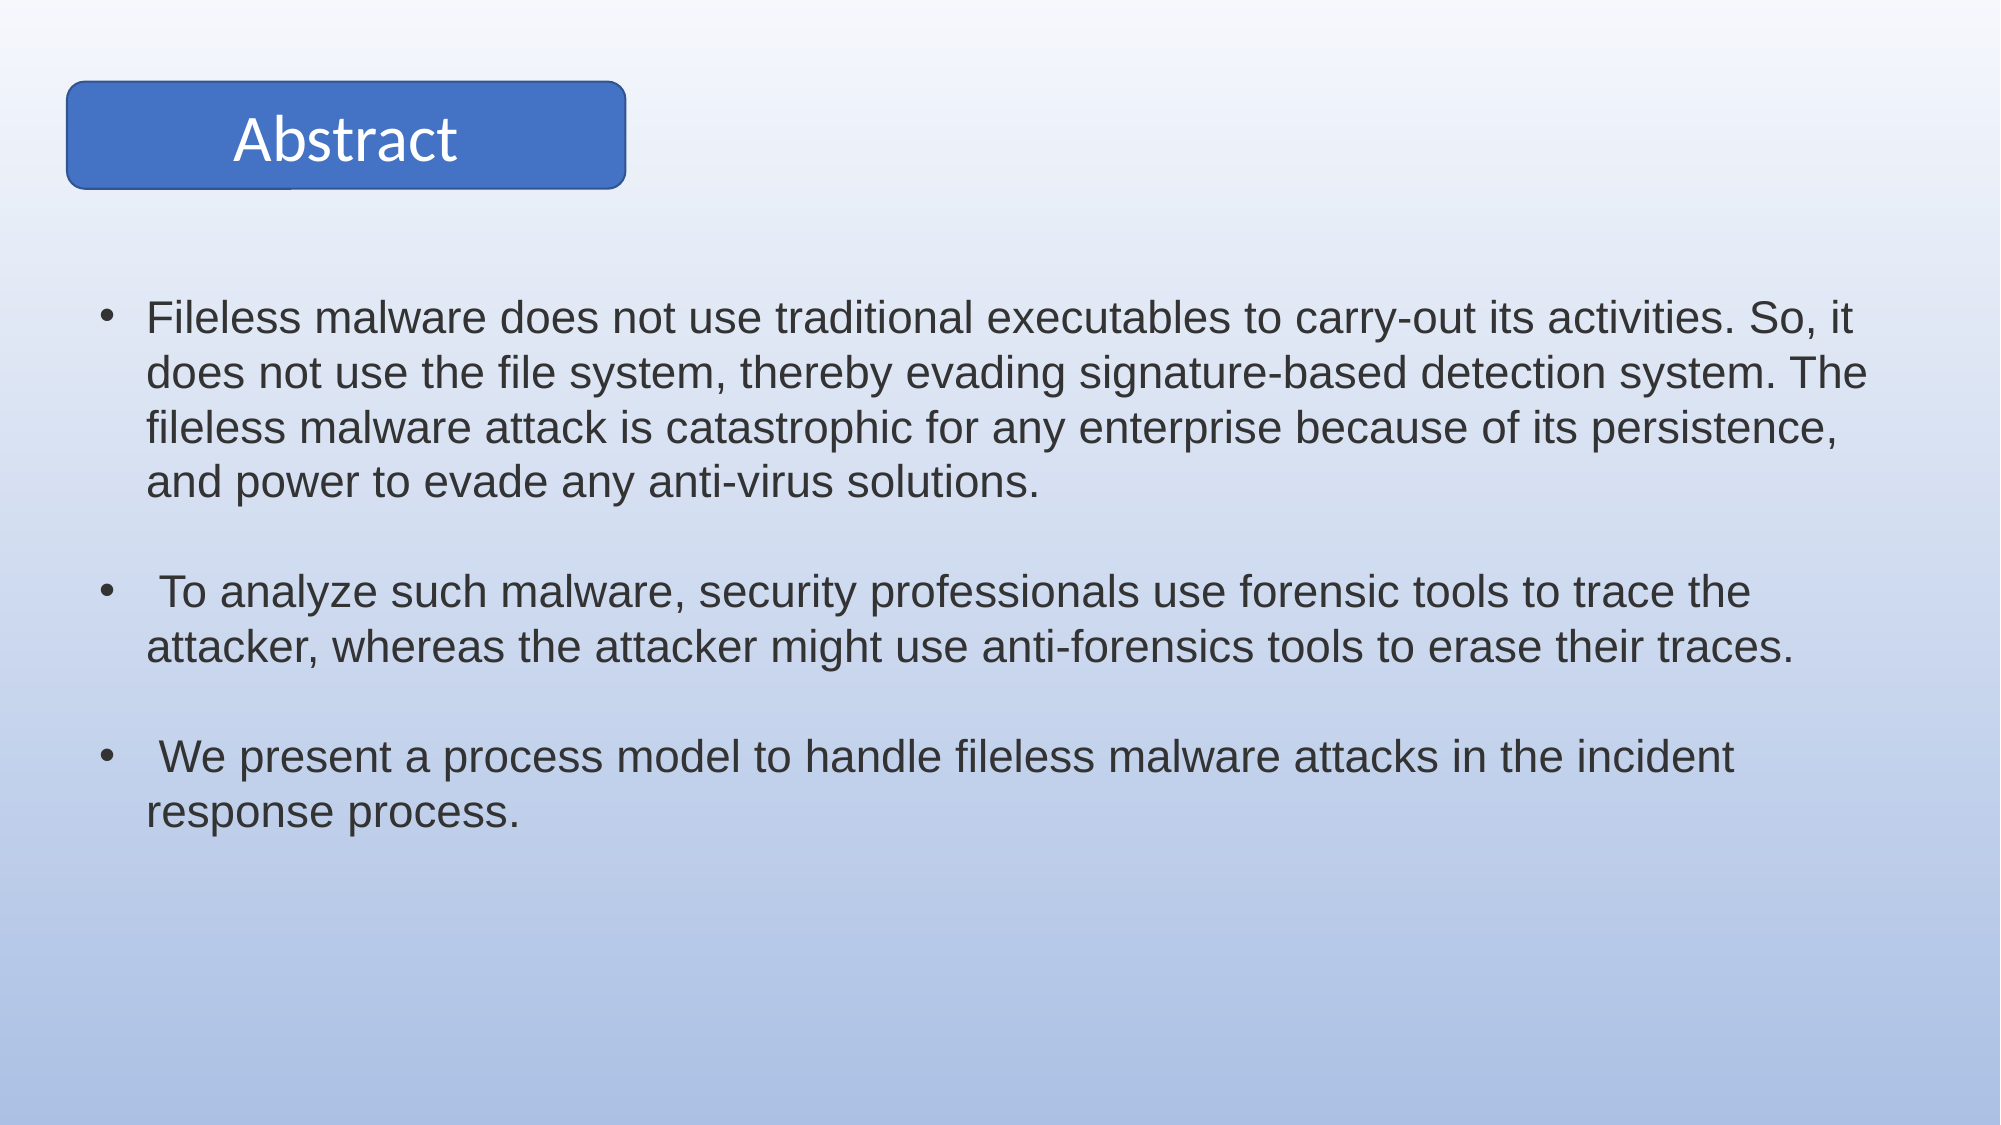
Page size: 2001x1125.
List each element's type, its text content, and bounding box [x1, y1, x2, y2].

text_box Abstract [65, 80, 627, 190]
text_box Fileless malware does not use traditional executables to carry-out its activities. So, it does not use the file system, thereby evading signature-based detection system. The fileless malware attack is catastrophic for any enterprise because of its persistence, and power to evade any anti-virus solutions. To analyze such malware, security professionals use forensic tools to trace the attacker, whereas the attacker might use anti-forensics tools to erase their traces. We present a process model to handle fileless malware attacks in the incident response process. [84, 279, 1885, 845]
